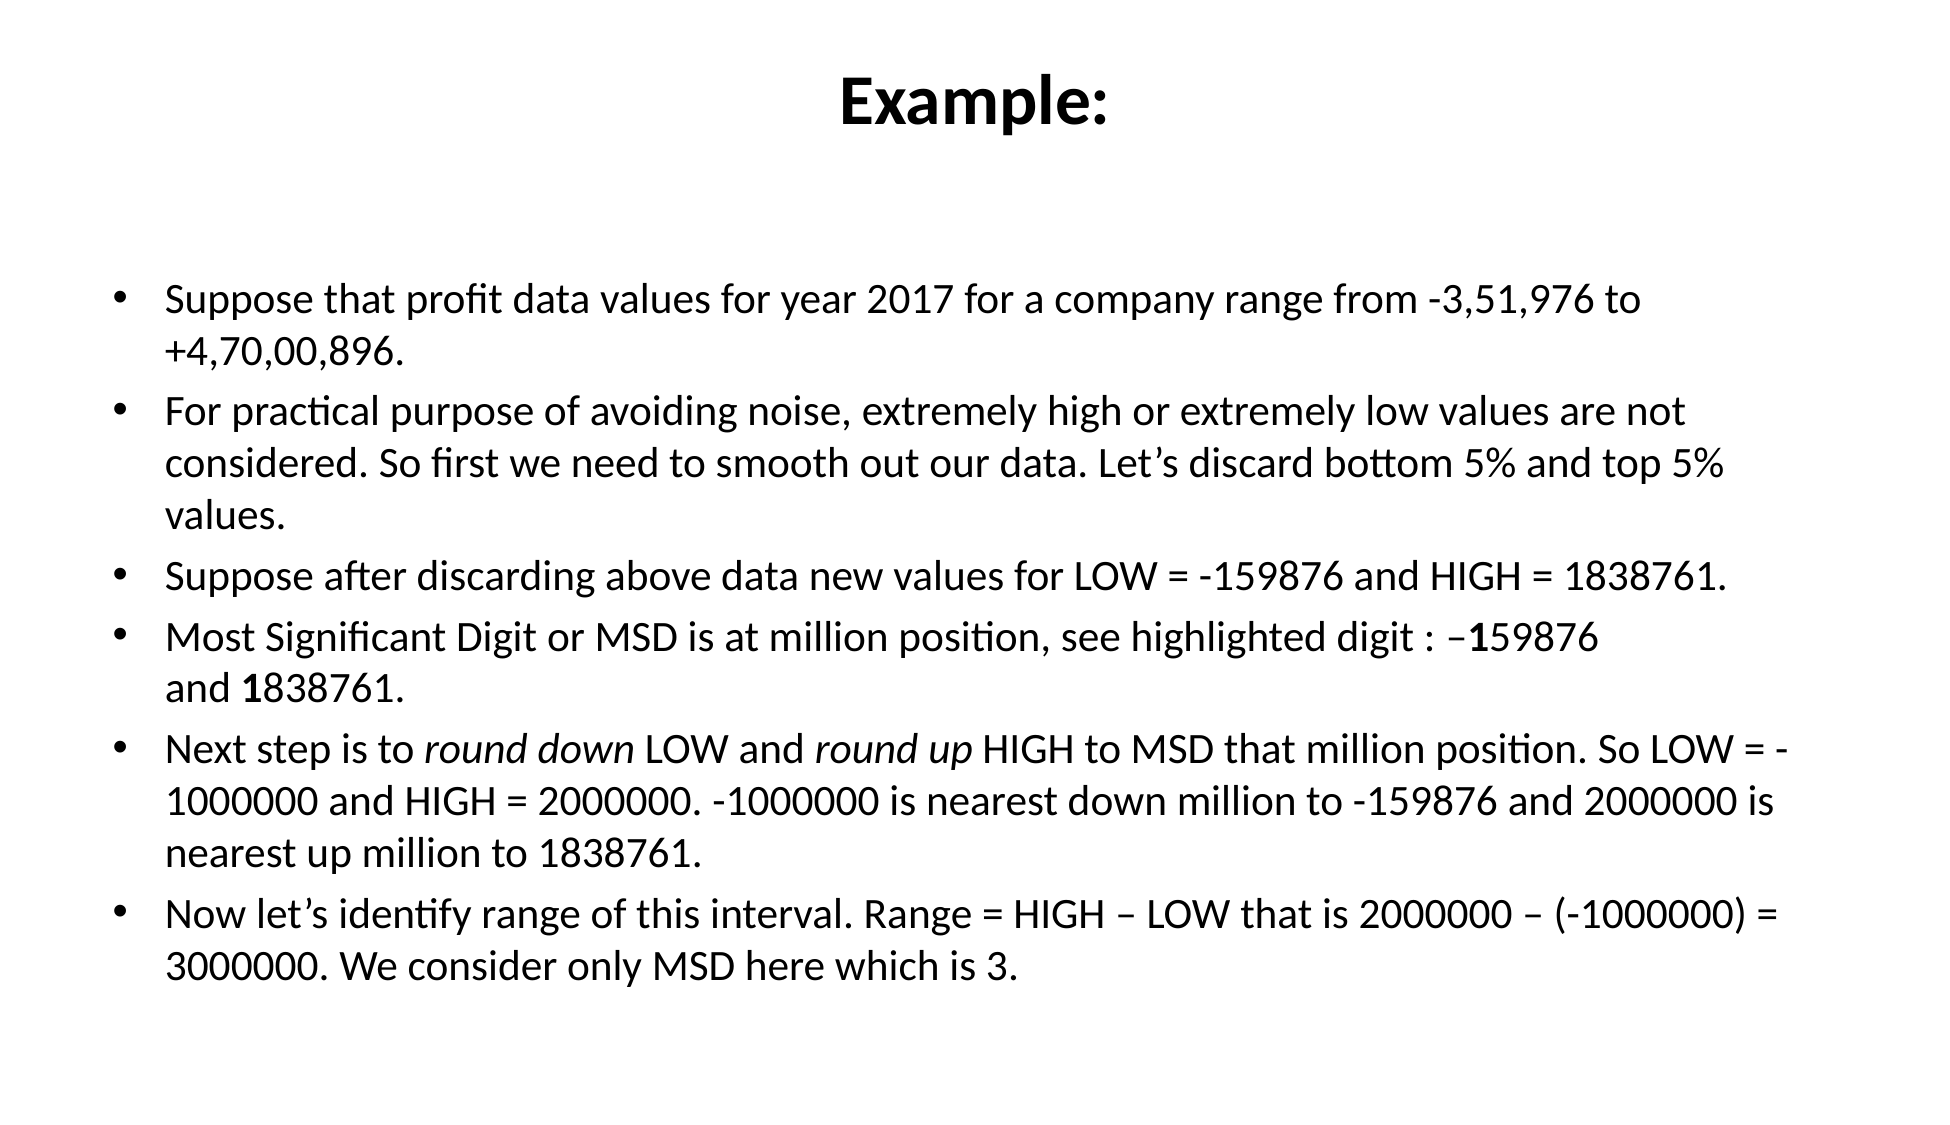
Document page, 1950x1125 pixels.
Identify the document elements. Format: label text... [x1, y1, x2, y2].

list Suppose that profit data values for year 2017 for a company range from -3,51,976 to +4,70,00,896. For practical purpose of avoiding noise, extremely high or extremely low values are not considered. So first we need to smooth out our data. Let’s discard bottom 5% and top 5% values. Suppose after discarding above data new values for LOW = -159876 and HIGH = 1838761. Most Significant Digit or MSD is at million position, see highlighted digit : –159876 and 1838761. Next step is to round down LOW and round up HIGH to MSD that million position. So LOW = -1000000 and HIGH = 2000000. -1000000 is nearest down million to -159876 and 2000000 is nearest up million to 1838761. Now let’s identify range of this interval. Range = HIGH – LOW that is 2000000 – (-1000000) = 3000000. We consider only MSD here which is 3. [97, 262, 1853, 1005]
title Example: [97, 45, 1853, 233]
